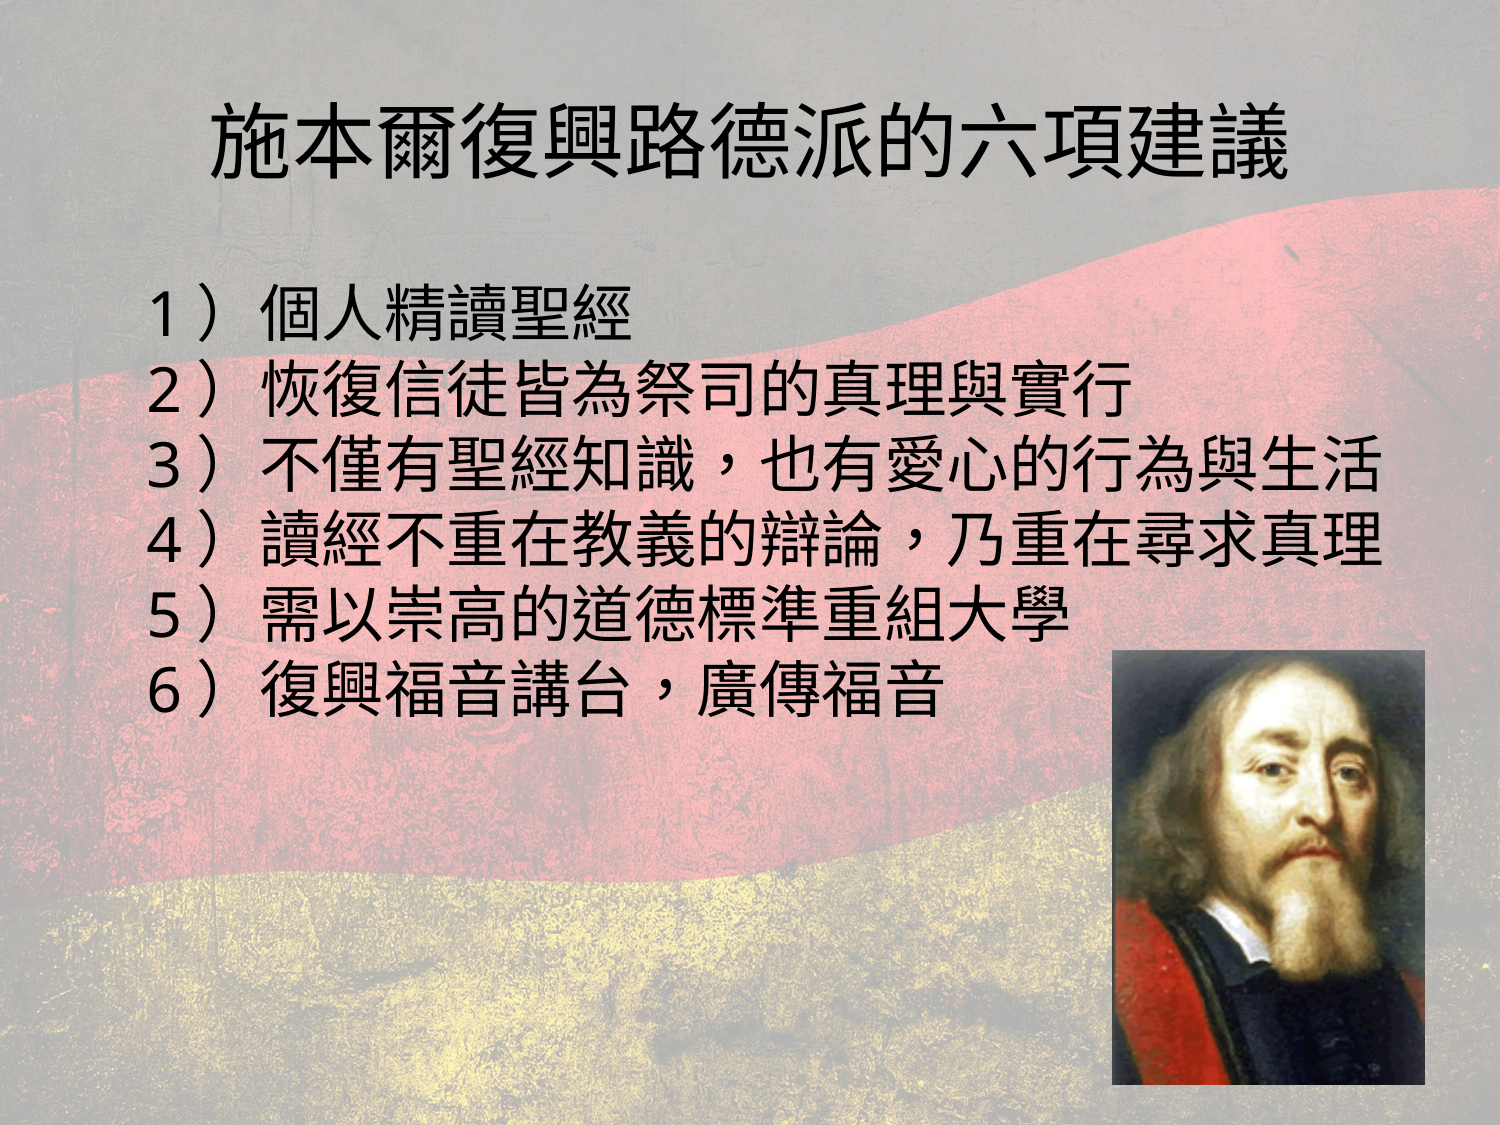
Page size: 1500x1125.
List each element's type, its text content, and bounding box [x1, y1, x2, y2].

title 施本爾復興路德派的六項建議 [75, 45, 1425, 233]
picture [1112, 648, 1426, 1085]
list 1）個人精讀聖經 2）恢復信徒皆為祭司的真理與實行 3）不僅有聖經知識，也有愛心的行為與生活 4）讀經不重在教義的辯論，乃重在尋求真理 5）需以崇高的道德標準重組大學 6）復興福音講台，廣傳福音 [75, 262, 1425, 1005]
